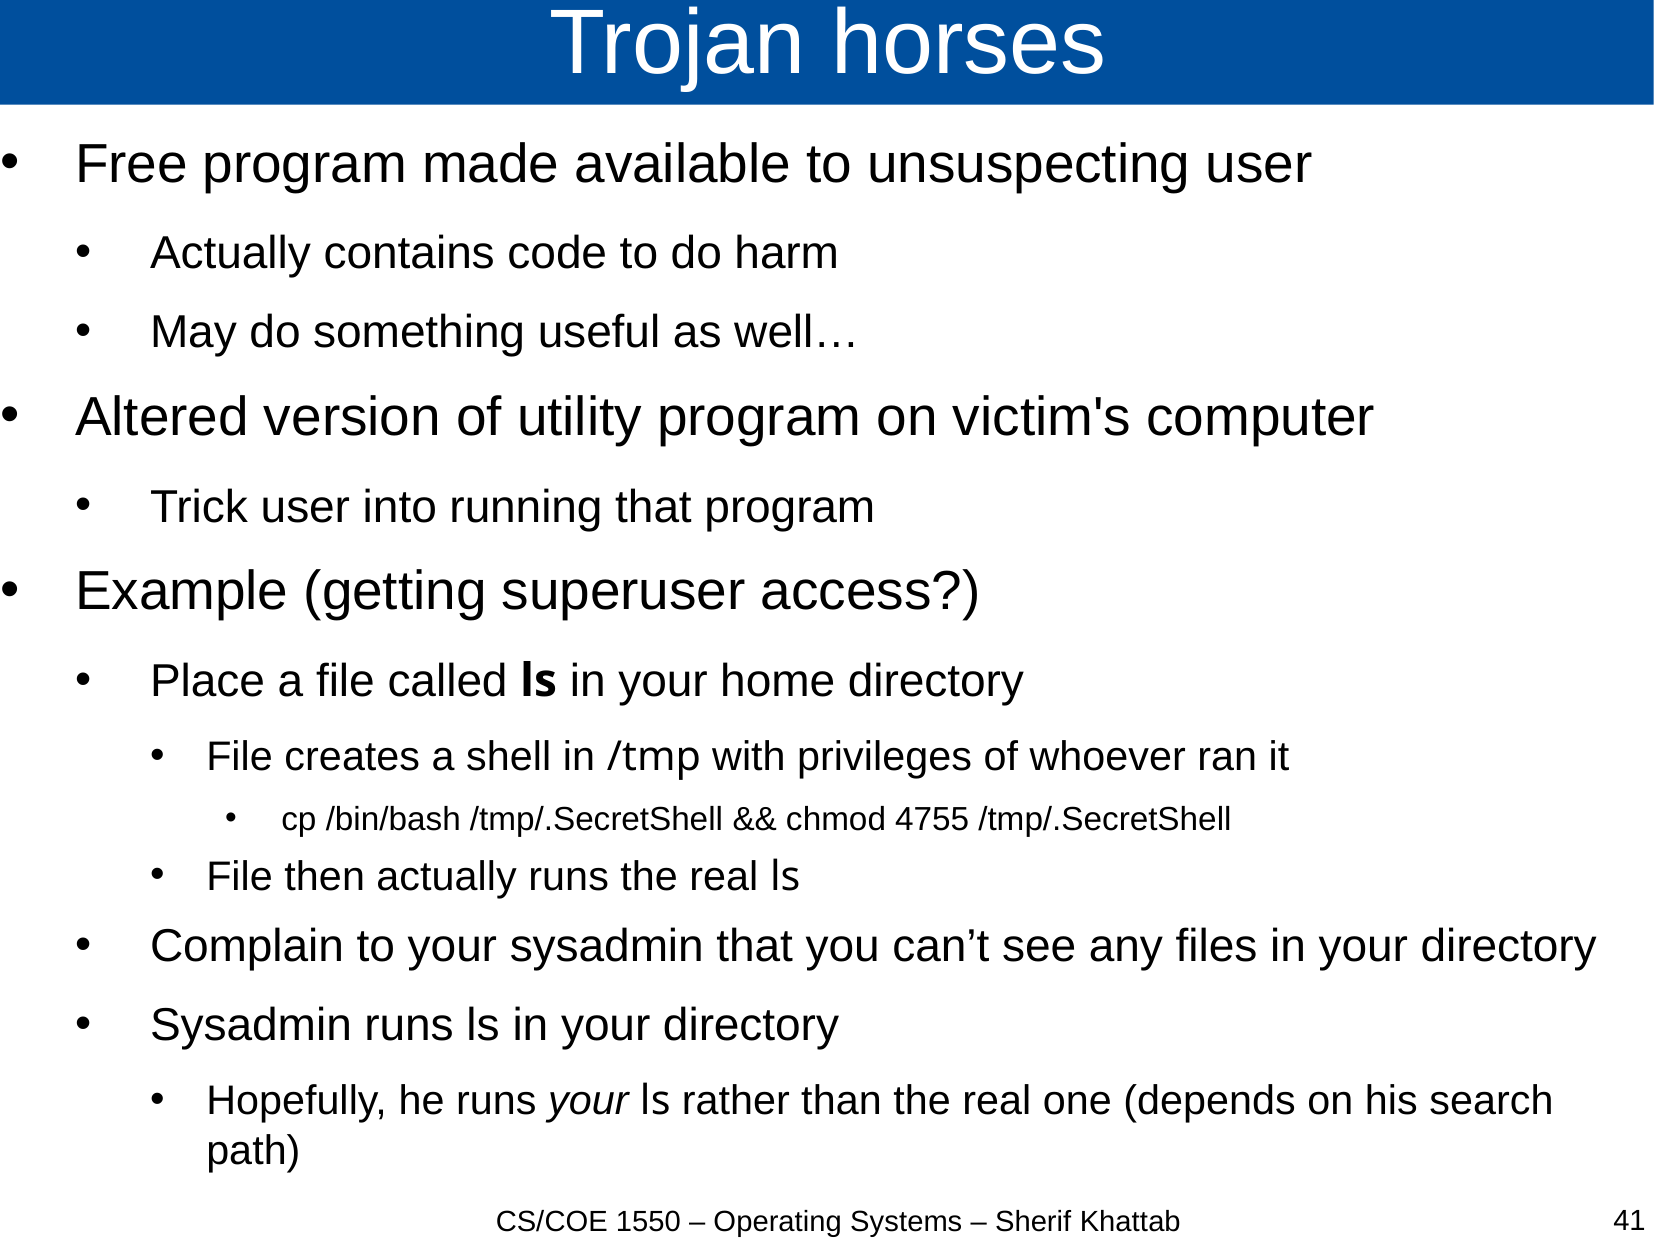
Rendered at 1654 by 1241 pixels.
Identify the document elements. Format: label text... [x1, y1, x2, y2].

list Free program made available to unsuspecting user Actually contains code to do harm May do something useful as well… Altered version of utility program on victim's computer Trick user into running that program Example (getting superuser access?) Place a file called ls in your home directory File creates a shell in /tmp with privileges of whoever ran it cp /bin/bash /tmp/.SecretShell && chmod 4755 /tmp/.SecretShell File then actually runs the real ls Complain to your sysadmin that you can’t see any files in your directory Sysadmin runs ls in your directory Hopefully, he runs your ls rather than the real one (depends on his search path) [0, 127, 1654, 1195]
footer CS/COE 1550 – Operating Systems – Sherif Khattab [460, 1201, 1217, 1241]
title Trojan horses [0, 0, 1654, 105]
slide_number 41 [1265, 1200, 1647, 1241]
